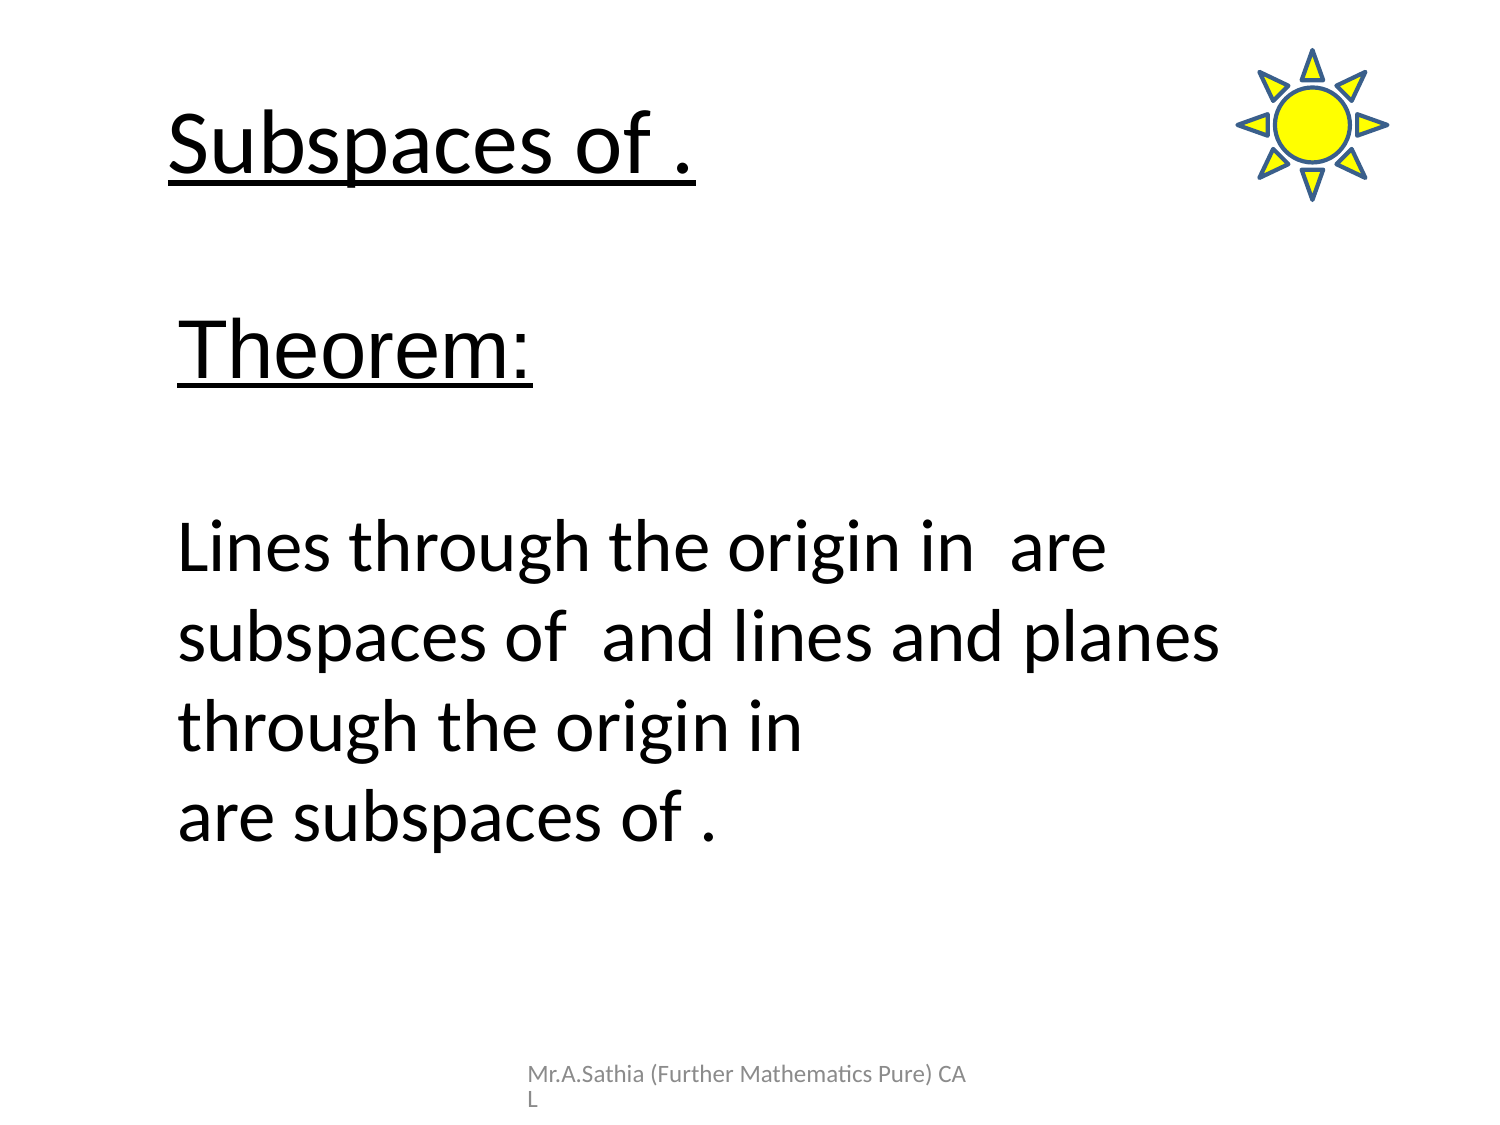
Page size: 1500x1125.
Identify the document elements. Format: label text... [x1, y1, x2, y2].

text_box [1257, 69, 1291, 103]
text_box [1334, 146, 1368, 180]
text_box [1299, 167, 1326, 203]
text_box [1272, 85, 1353, 165]
text_box Theorem: [162, 288, 548, 403]
text_box [1334, 69, 1368, 103]
text_box [1355, 112, 1390, 138]
text_box [1235, 112, 1270, 138]
text_box [1257, 146, 1291, 180]
text_box [1299, 47, 1326, 83]
footer Mr.A.Sathia (Further Mathematics Pure) CAL [512, 1042, 988, 1103]
